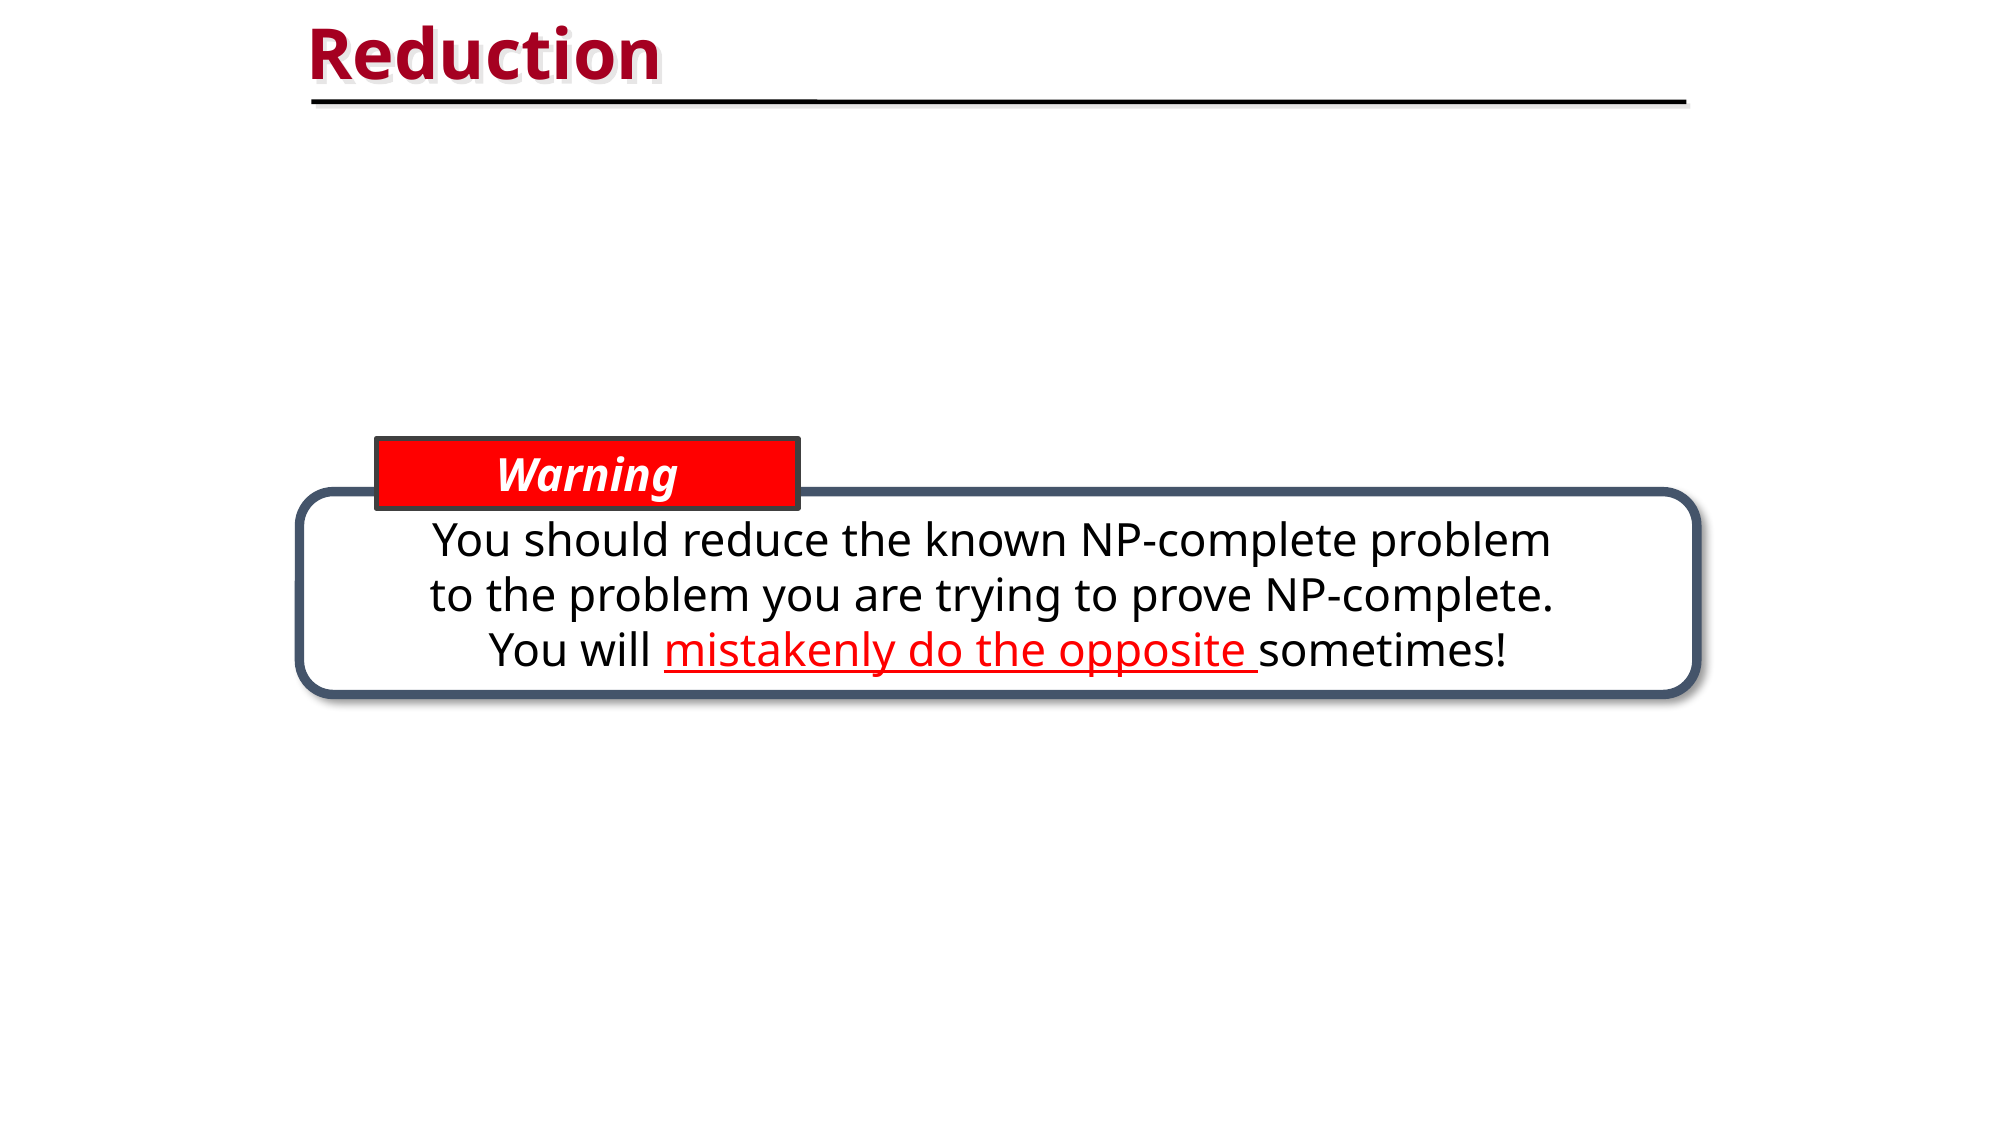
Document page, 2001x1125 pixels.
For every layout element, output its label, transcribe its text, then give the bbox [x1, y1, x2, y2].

text_box You should reduce the known NP-complete problem to the problem you are trying to prove NP-complete. You will mistakenly do the opposite sometimes! [299, 491, 1697, 695]
text_box Reduction [291, 1, 1566, 102]
text_box Warning [376, 438, 799, 509]
